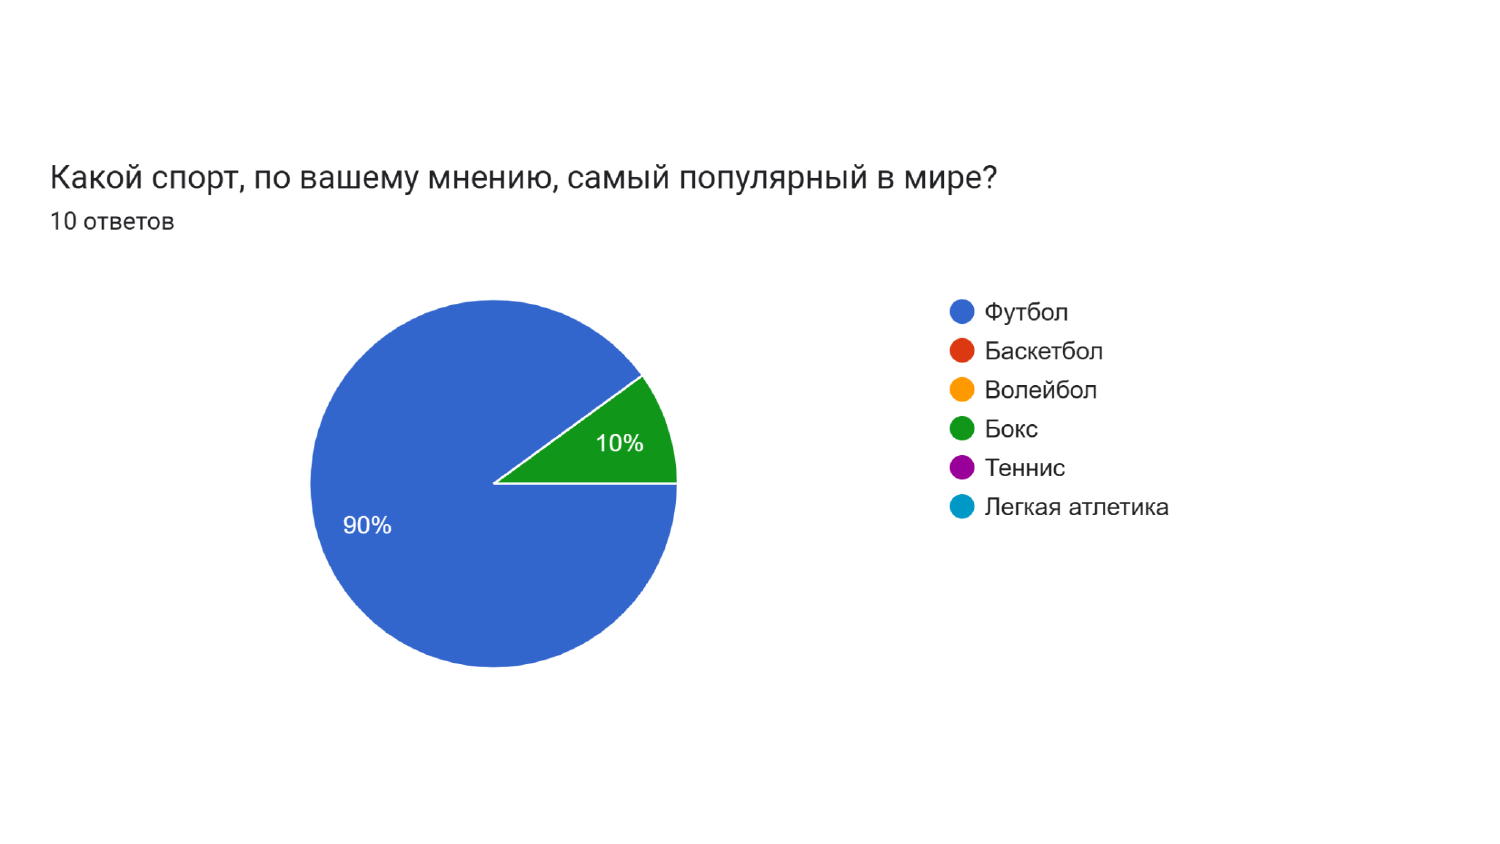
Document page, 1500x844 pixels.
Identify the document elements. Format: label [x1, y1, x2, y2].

picture [0, 106, 1500, 738]
